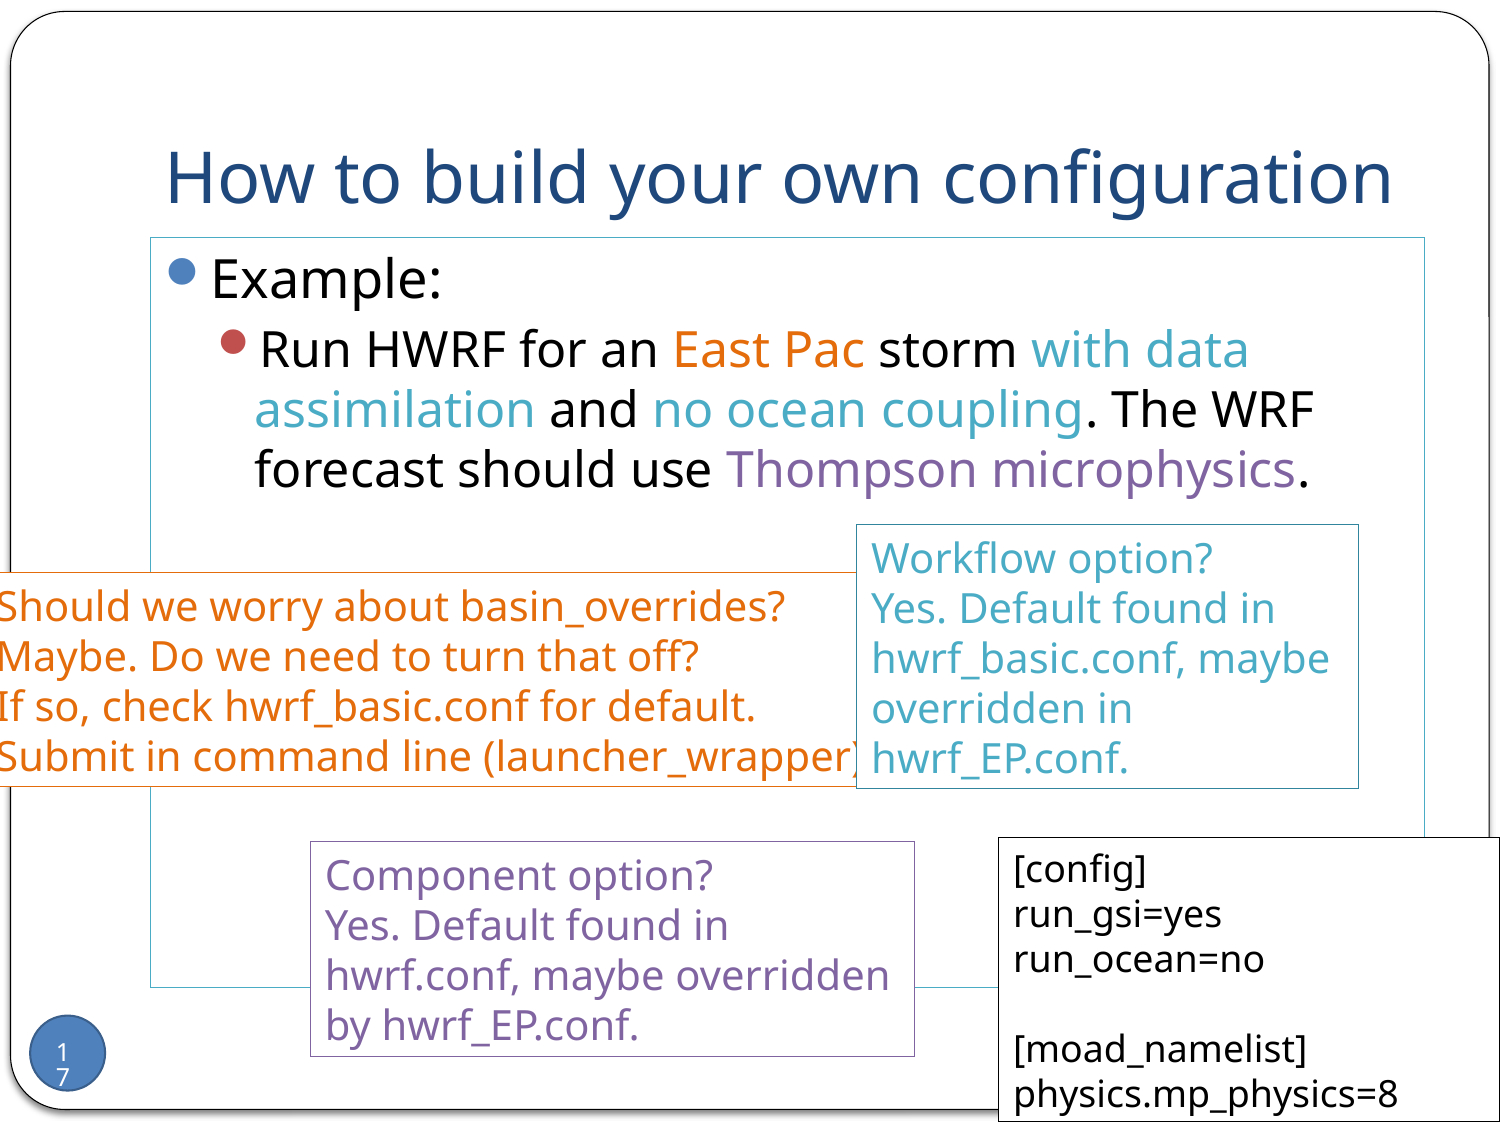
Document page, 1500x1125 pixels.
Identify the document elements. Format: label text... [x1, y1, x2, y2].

text_box Workflow option? Yes. Default found in hwrf_basic.conf, maybe overridden in hwrf_EP.conf. [856, 524, 1359, 789]
list Example: Run HWRF for an East Pac storm with data assimilation and no ocean coupling. The WRF forecast should use Thompson microphysics. [150, 237, 1425, 988]
text_box Component option? Yes. Default found in hwrf.conf, maybe overridden by hwrf_EP.conf. [310, 841, 915, 1057]
text_box [config] run_gsi=yes run_ocean=no [moad_namelist] physics.mp_physics=8 [998, 837, 1500, 1122]
title How to build your own configuration [150, 45, 1425, 233]
text_box Should we worry about basin_overrides? Maybe. Do we need to turn that off? If so, check hwrf_basic.conf for default. Submit in command line (launcher_wrapper) [0, 572, 856, 787]
